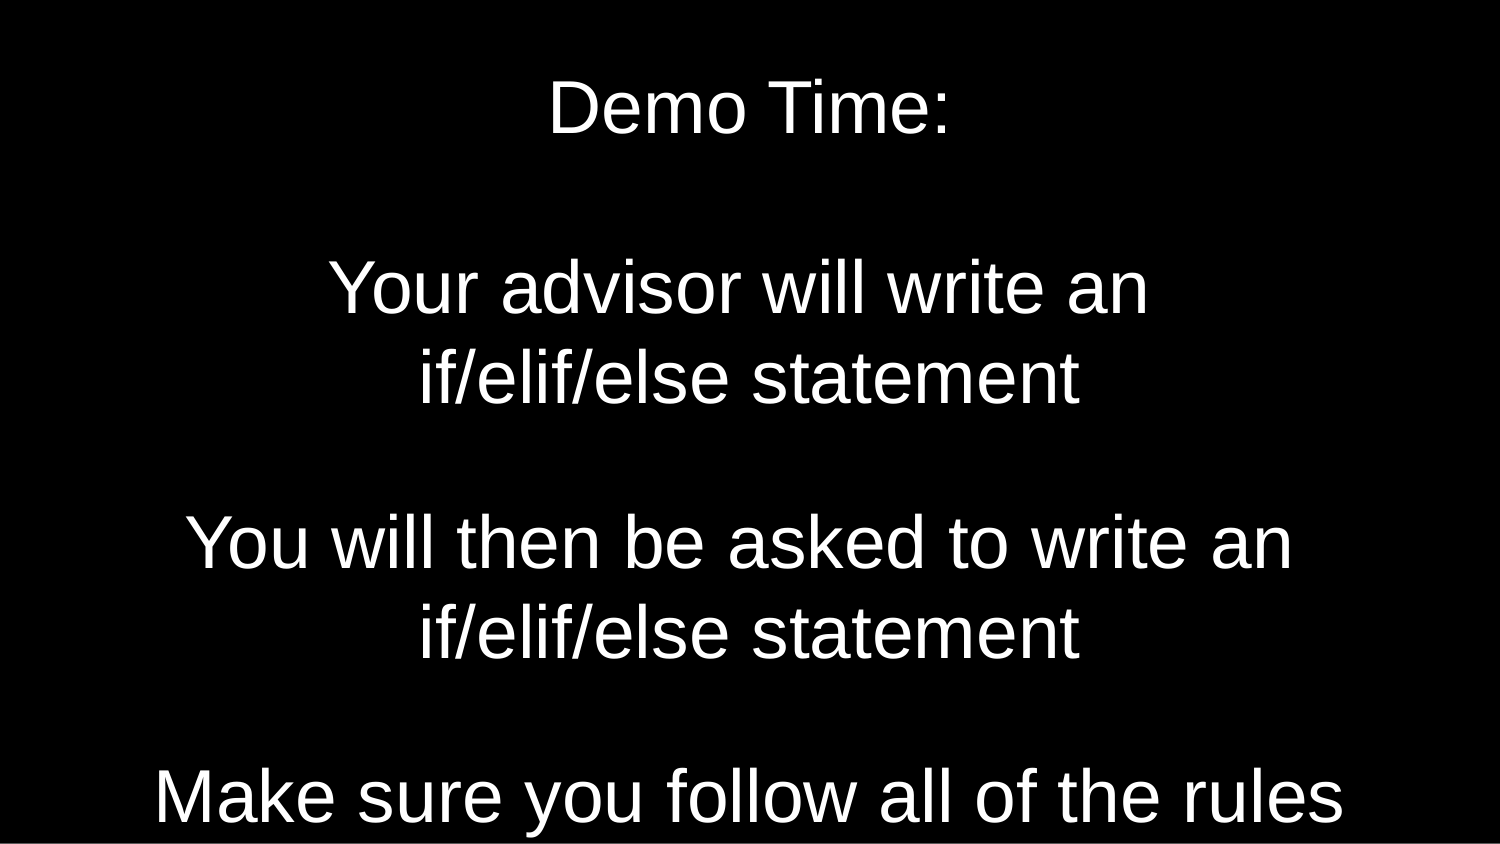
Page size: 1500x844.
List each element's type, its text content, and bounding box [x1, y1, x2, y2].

title Demo Time: Your advisor will write an if/elif/else statement You will then be asked to write an if/elif/else statement Make sure you follow all of the rules [37, 58, 1463, 793]
